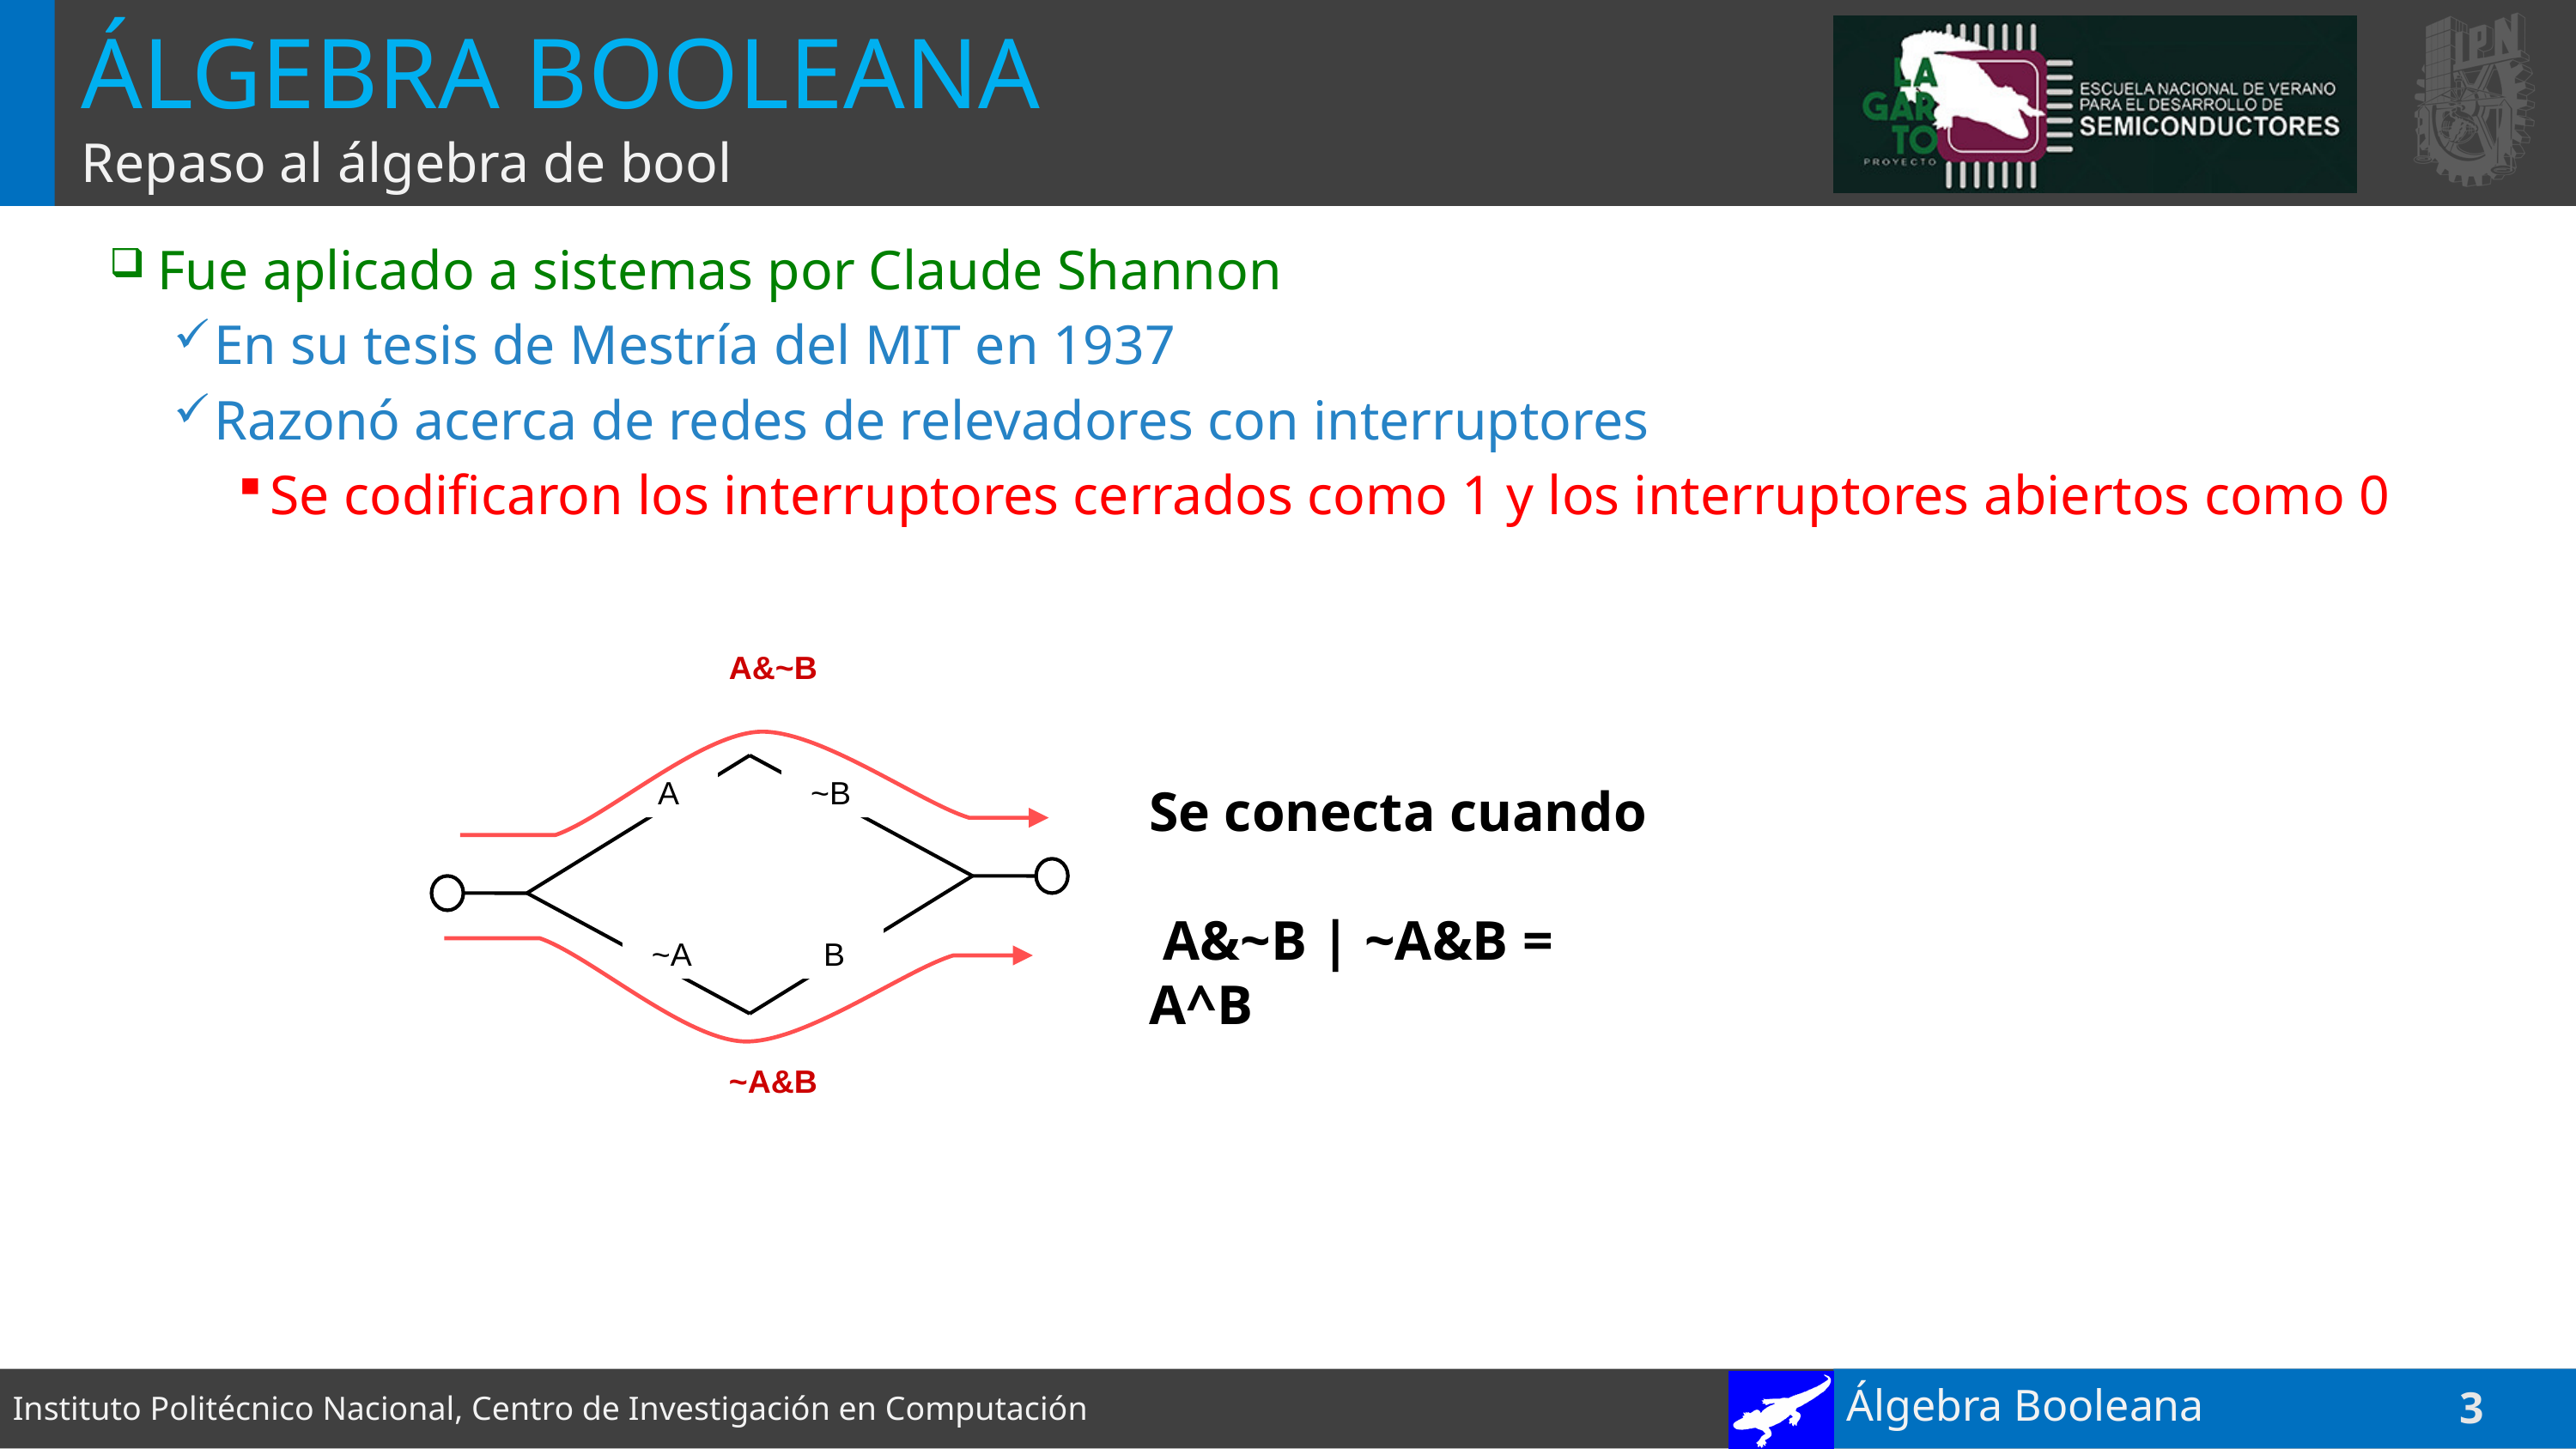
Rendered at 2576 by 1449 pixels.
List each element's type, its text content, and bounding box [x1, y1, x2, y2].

slide_number 3 [2447, 1368, 2576, 1446]
list Álgebra Booleana [1833, 1368, 2447, 1446]
title ÁLGEBRA BOOLEANA [68, 18, 1834, 127]
picture [1728, 1371, 1834, 1449]
text_box Se conecta cuando A&~B | ~A&B = A^B [1136, 771, 1672, 1171]
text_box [431, 645, 1068, 1136]
subtitle Repaso al álgebra de bool [68, 130, 1834, 193]
text_box Fue aplicado a sistemas por Claude Shannon En su tesis de Mestría del MIT en 1937 Razonó acerca de redes de relevadores con interruptores Se codificaron los interruptores cerrados como 1 y los interruptores abiertos como 0 [96, 229, 2533, 601]
picture [1833, 15, 2357, 193]
